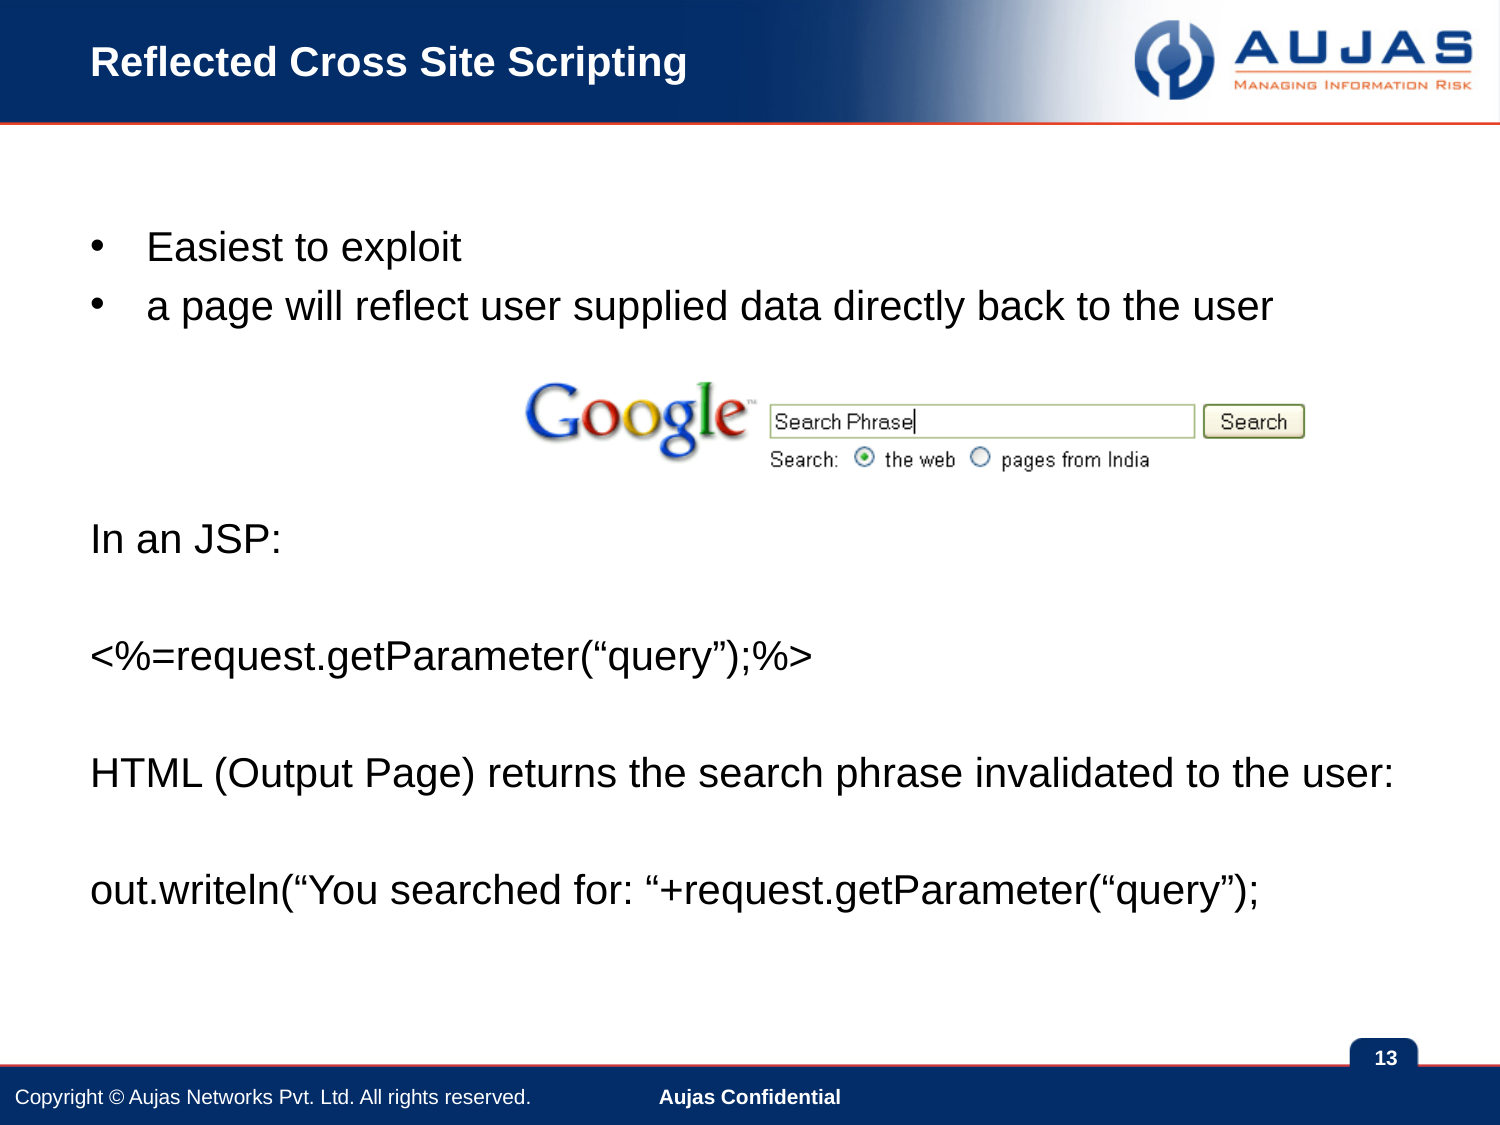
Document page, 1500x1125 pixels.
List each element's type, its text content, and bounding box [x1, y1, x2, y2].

title Reflected Cross Site Scripting [74, 3, 1076, 117]
picture [515, 362, 1313, 476]
footer Aujas Confidential [512, 1066, 988, 1125]
picture [0, 1038, 1500, 1125]
list Easiest to exploit a page will reflect user supplied data directly back to the user In an JSP: <%=request.getParameter(“query”);%> HTML (Output Page) returns the search phrase invalidated to the user: out.writeln(“You searched for: “+request.getParameter(“query”); [74, 212, 1463, 1038]
picture [0, 0, 1500, 125]
slide_number 13 [1062, 1027, 1413, 1087]
